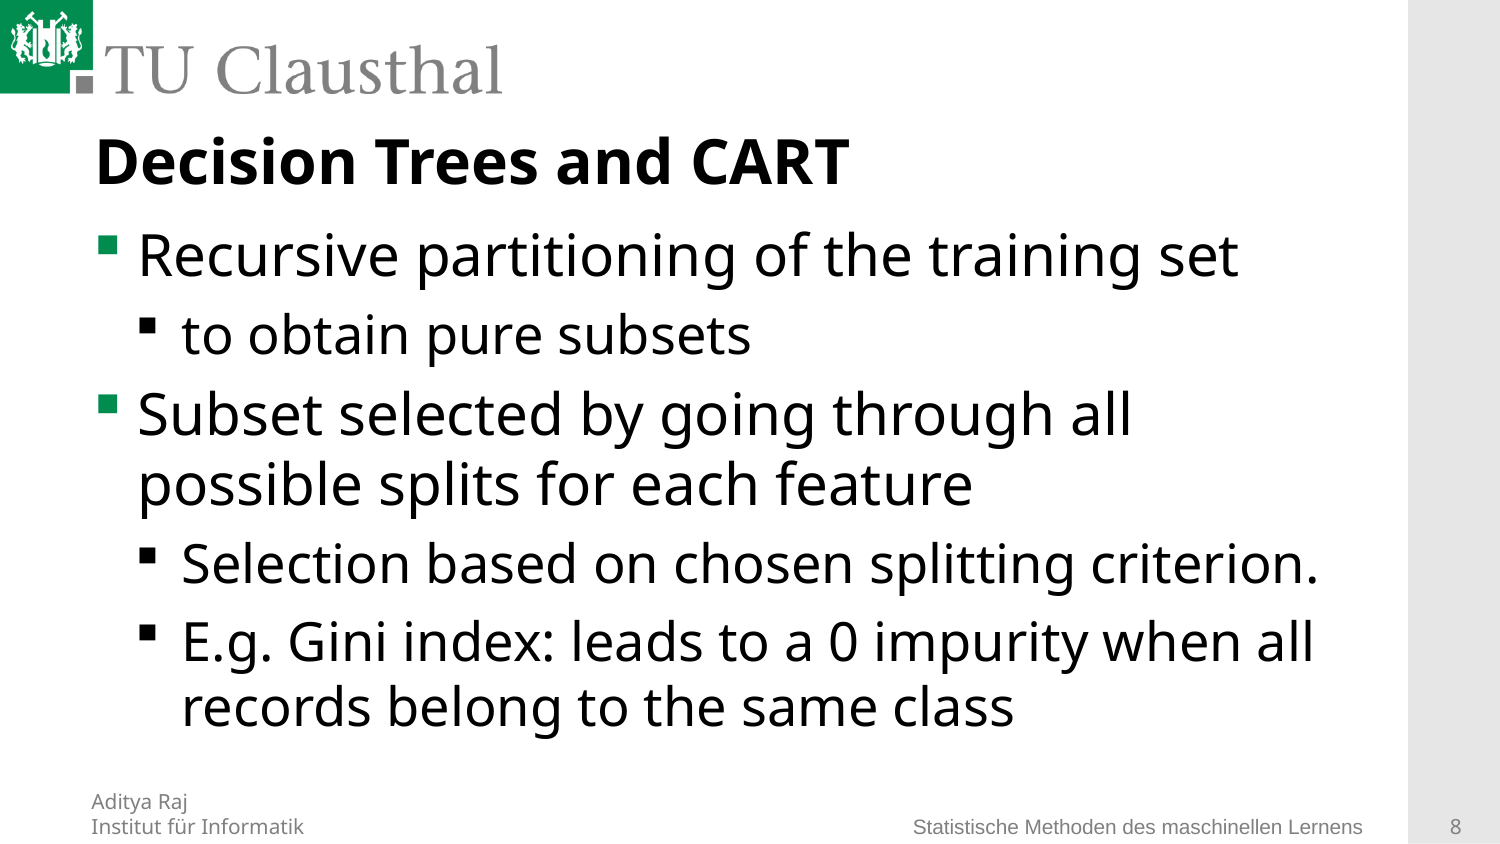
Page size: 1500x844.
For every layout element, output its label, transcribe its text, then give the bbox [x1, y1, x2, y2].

picture [0, 0, 502, 94]
list Recursive partitioning of the training set to obtain pure subsets Subset selected by going through all possible splits for each feature Selection based on chosen splitting criterion. E.g. Gini index: leads to a 0 impurity when all records belong to the same class [78, 210, 1379, 741]
title Decision Trees and CART [79, 114, 1375, 201]
